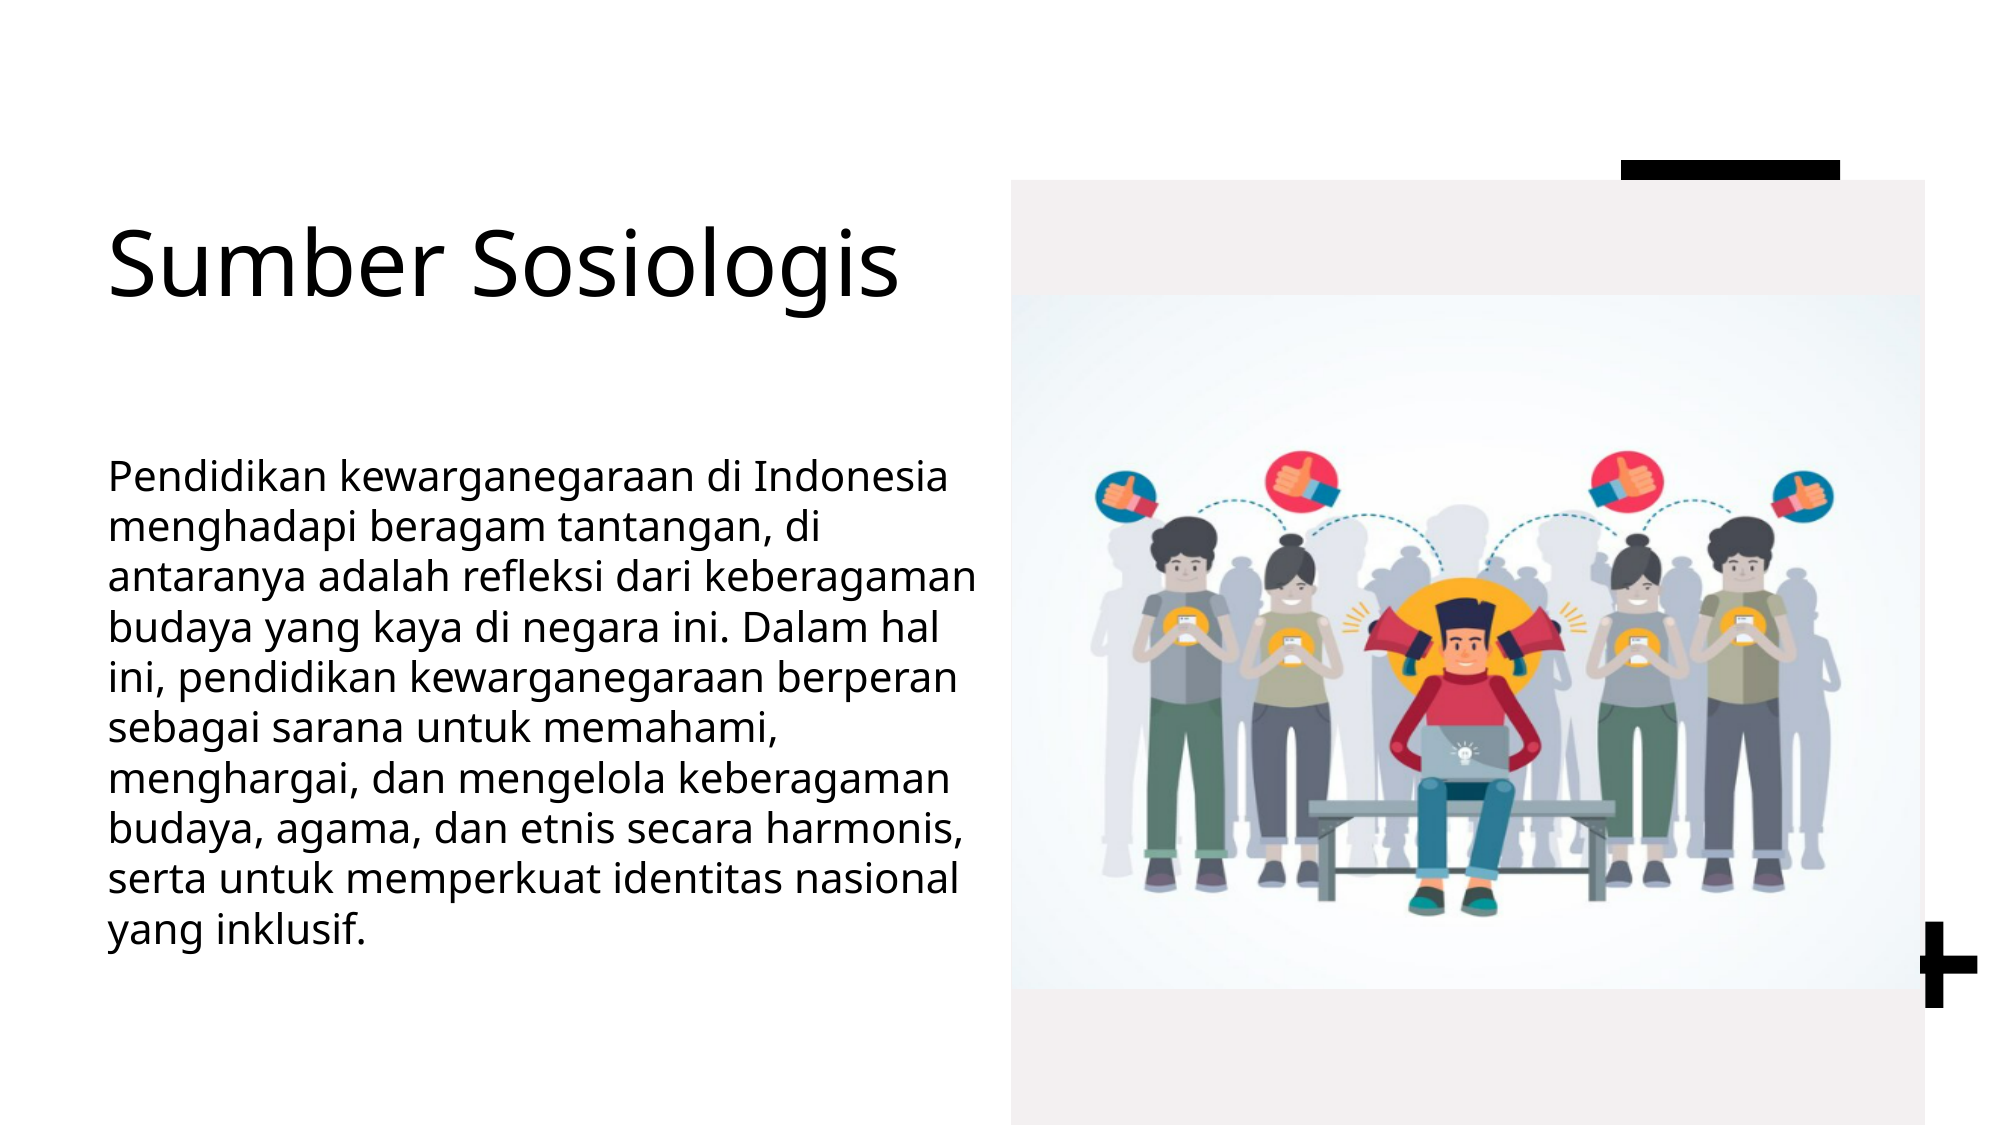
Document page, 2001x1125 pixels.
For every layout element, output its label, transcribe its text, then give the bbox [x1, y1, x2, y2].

title Sumber Sosiologis [92, 197, 1449, 435]
picture [1012, 295, 1920, 989]
list Pendidikan kewarganegaraan di Indonesia menghadapi beragam tantangan, di antaranya adalah refleksi dari keberagaman budaya yang kaya di negara ini. Dalam hal ini, pendidikan kewarganegaraan berperan sebagai sarana untuk memahami, menghargai, dan mengelola keberagaman budaya, agama, dan etnis secara harmonis, serta untuk memperkuat identitas nasional yang inklusif. [92, 441, 1000, 965]
